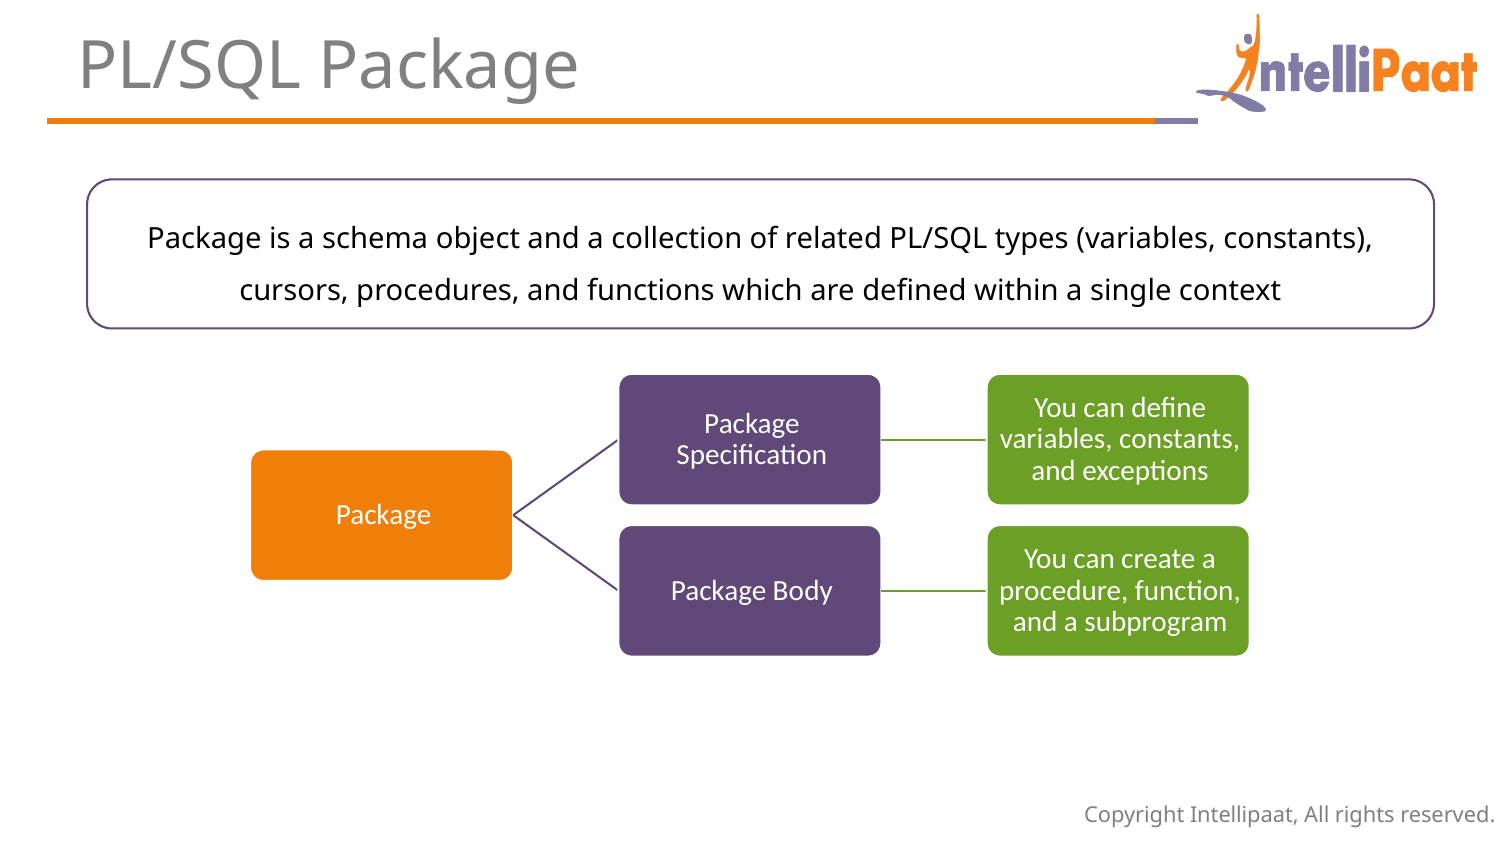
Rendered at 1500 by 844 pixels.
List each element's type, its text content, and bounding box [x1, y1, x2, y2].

text_box Package is a schema object and a collection of related PL/SQL types (variables, constants), cursors, procedures, and functions which are defined within a single context [86, 178, 1436, 330]
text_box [249, 288, 1250, 743]
picture [1196, 14, 1477, 112]
text_box PL/SQL Package [77, 23, 1273, 119]
